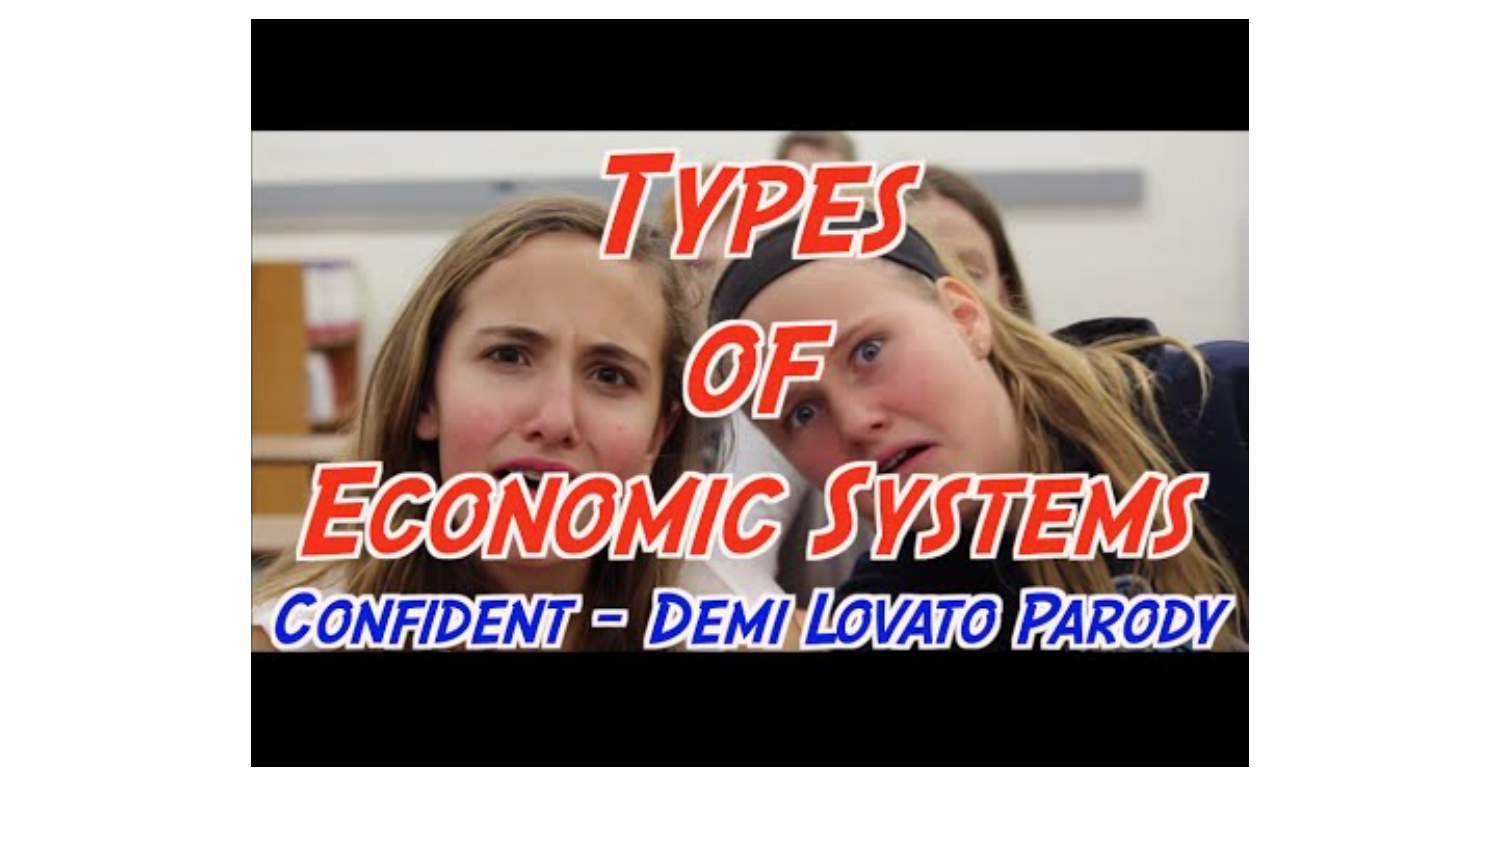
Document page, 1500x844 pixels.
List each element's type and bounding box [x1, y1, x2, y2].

picture [251, 19, 1249, 767]
